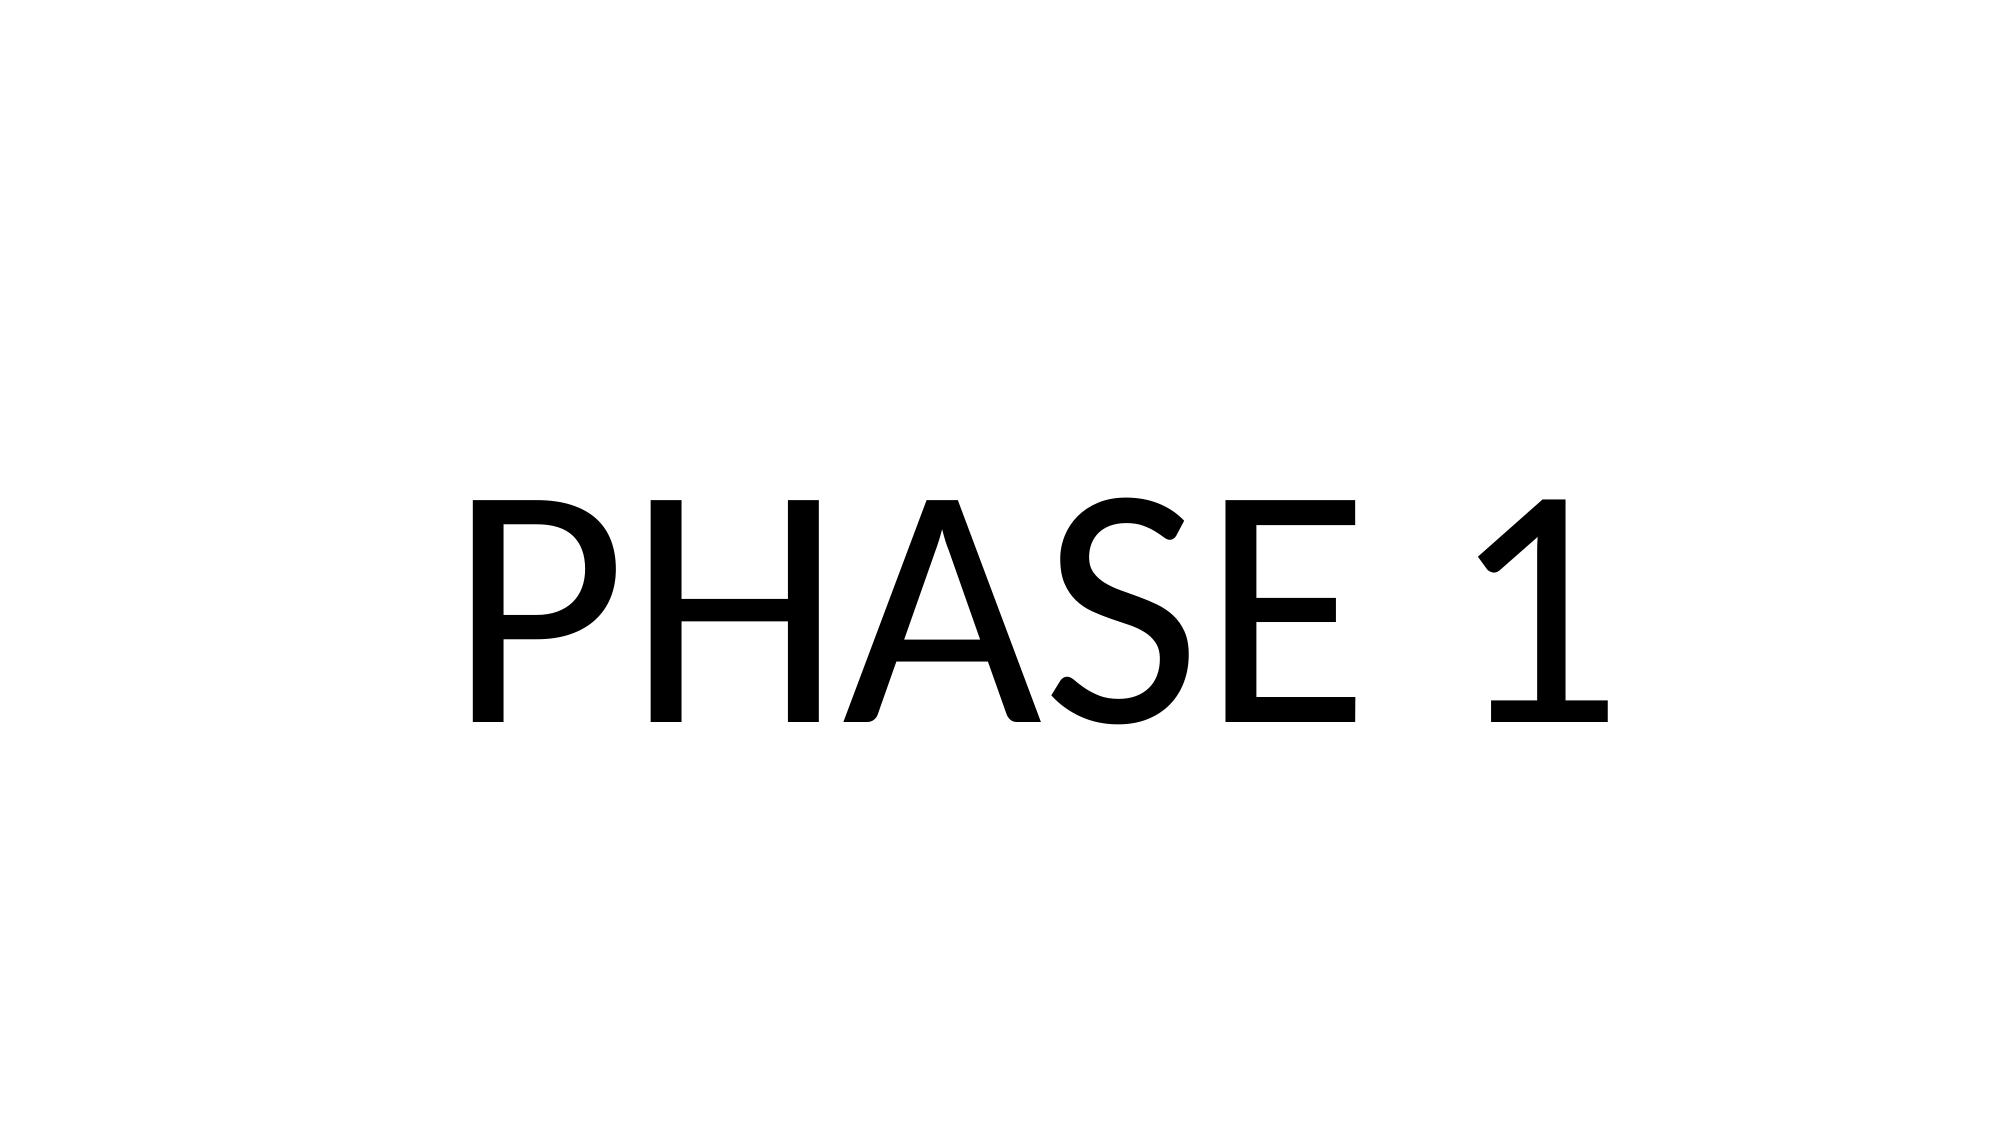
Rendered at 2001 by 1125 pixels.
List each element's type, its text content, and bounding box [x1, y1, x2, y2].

text_box PHASE 1 [434, 369, 1639, 799]
